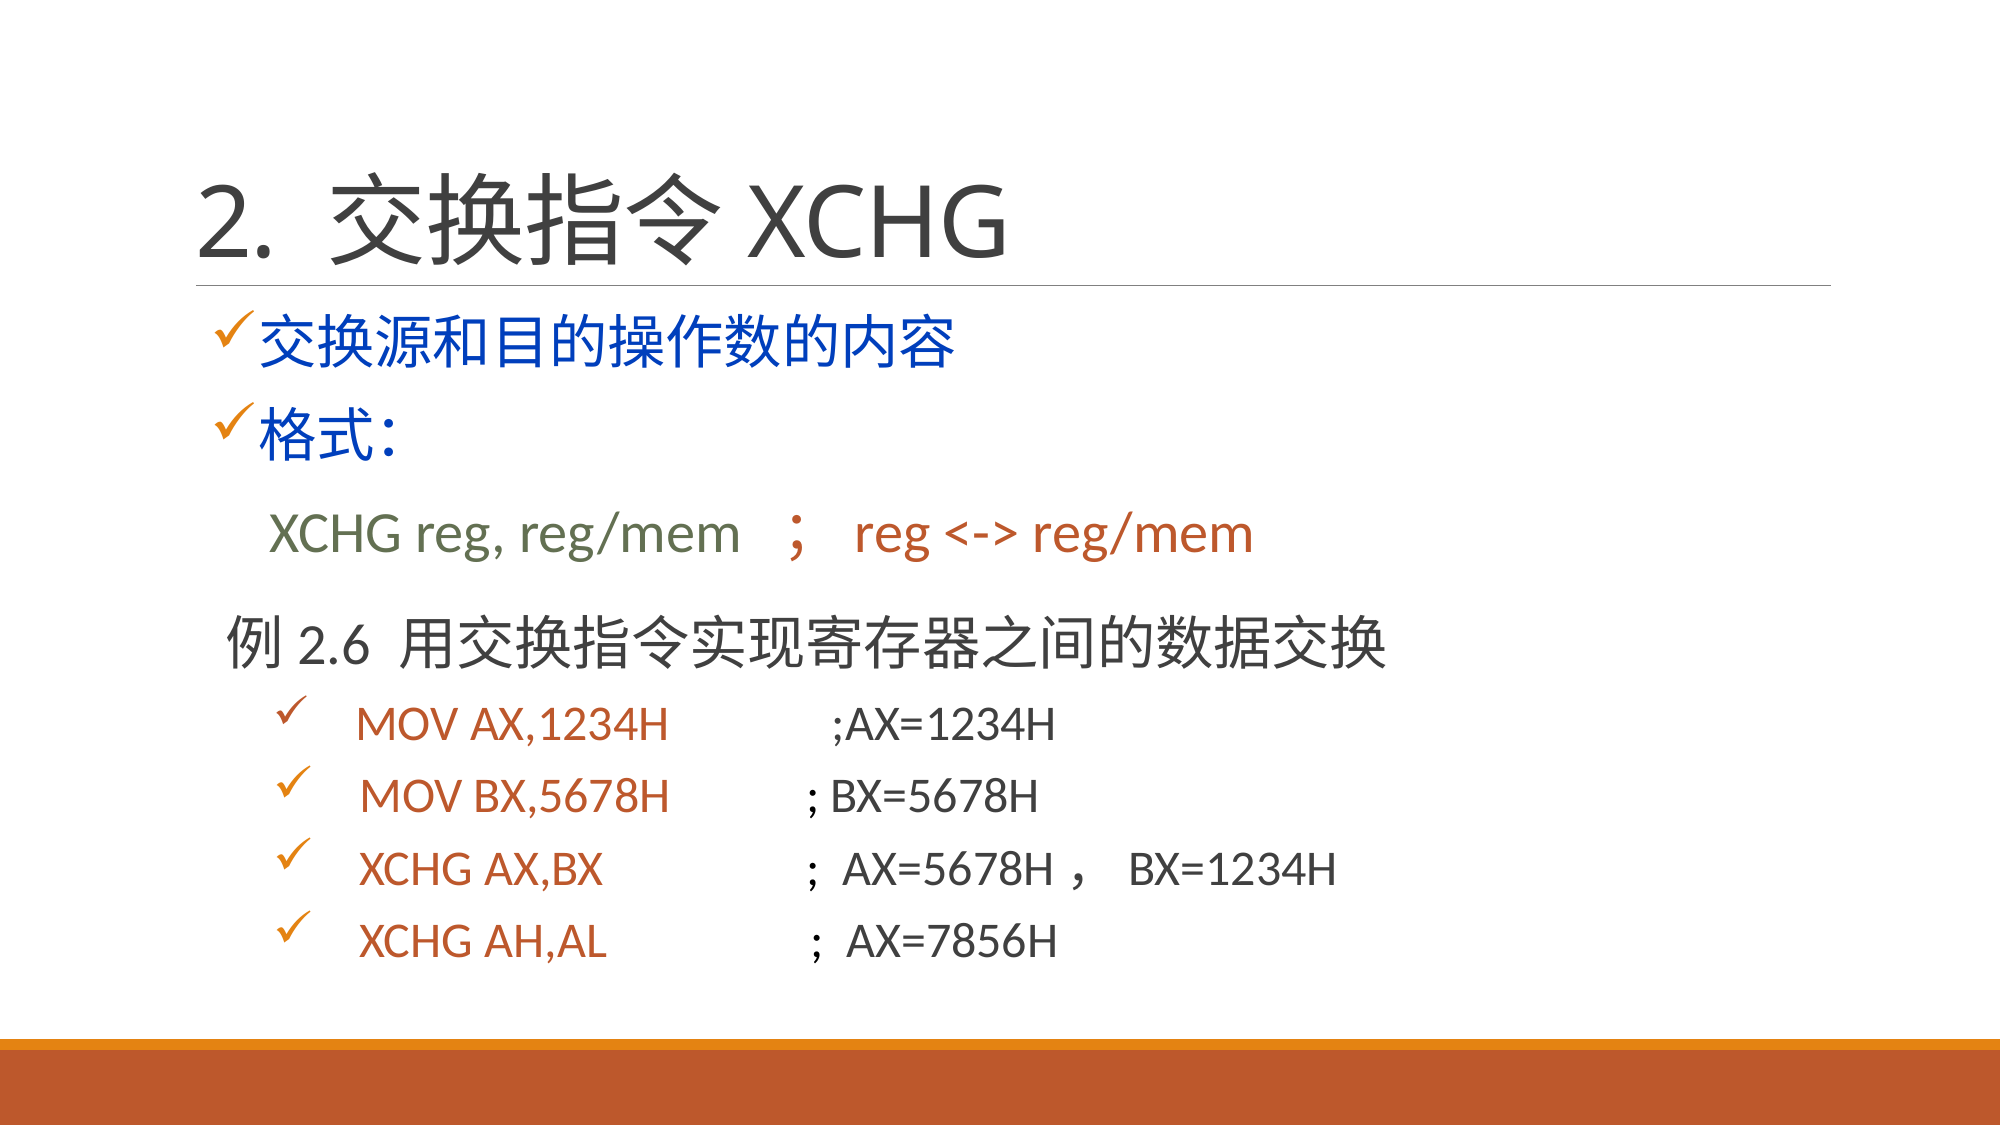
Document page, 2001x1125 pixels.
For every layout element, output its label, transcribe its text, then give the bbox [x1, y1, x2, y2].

title 2. 交换指令XCHG [180, 47, 1830, 285]
list 交换源和目的操作数的内容 格式： XCHG reg, reg/mem ；reg <-> reg/mem 例2.6 用交换指令实现寄存器之间的数据交换 MOV AX,1234H ;AX=1234H MOV BX,5678H ; BX=5678H XCHG AX,BX ; AX=5678H，BX=1234H XCHG AH,AL ; AX=7856H [210, 306, 1830, 1037]
